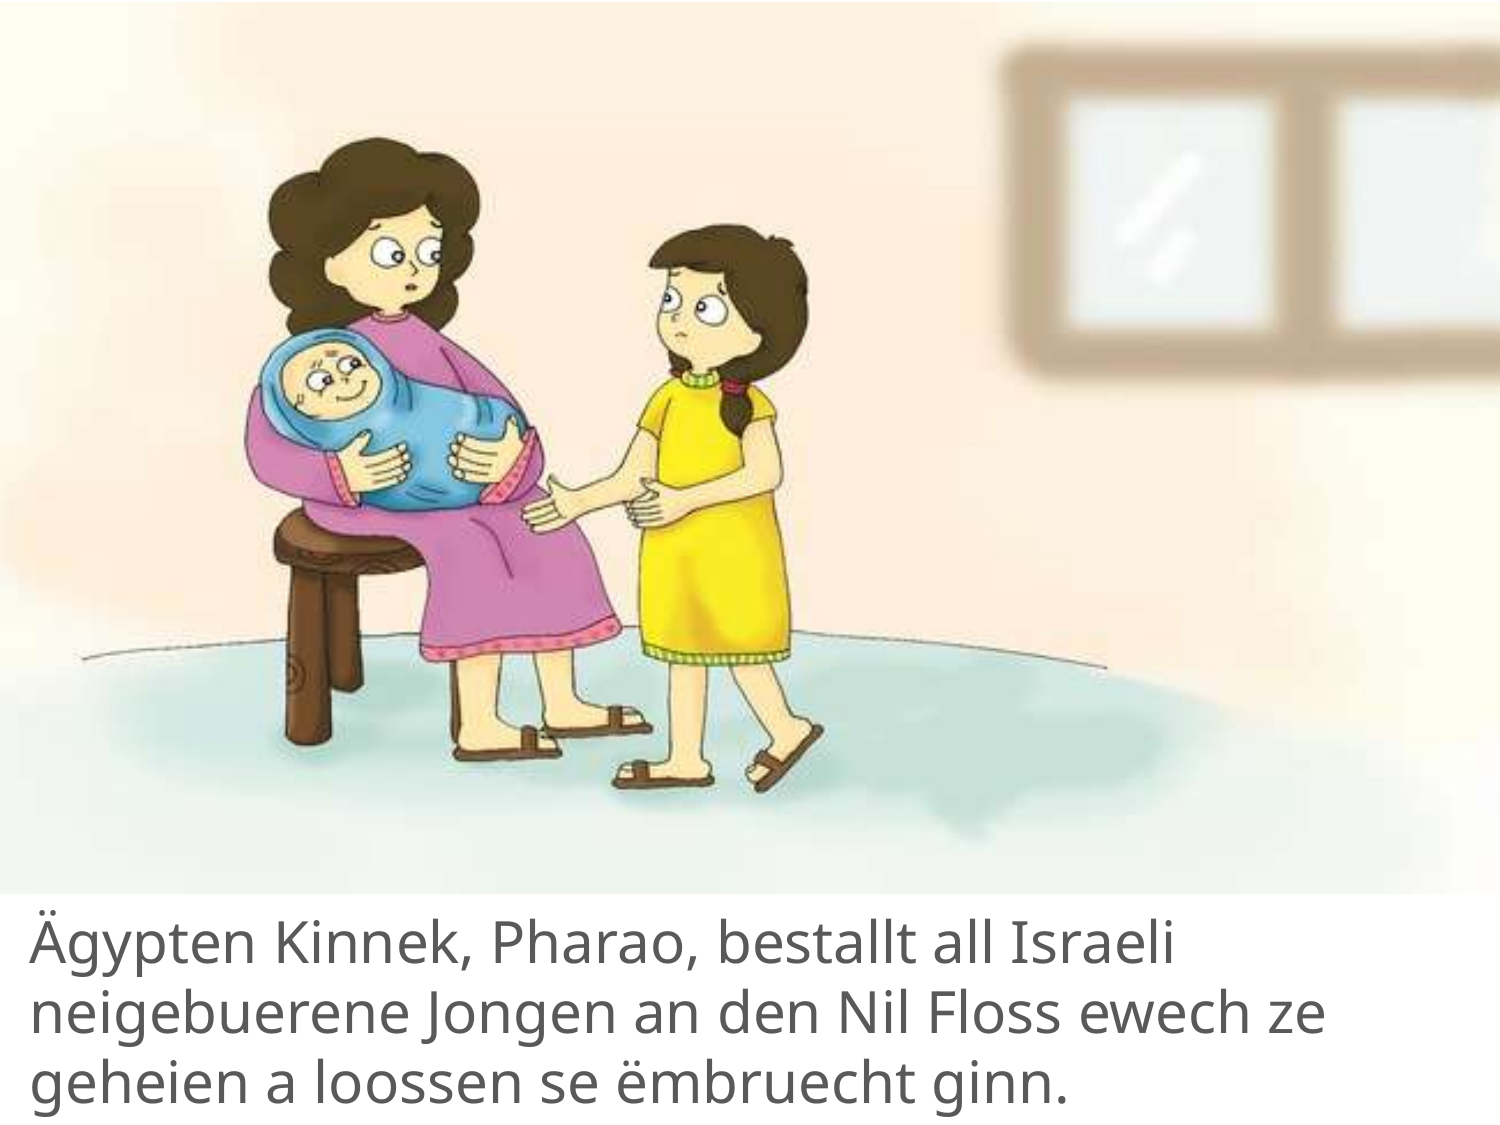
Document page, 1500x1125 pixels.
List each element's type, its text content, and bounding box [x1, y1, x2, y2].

text_box Ägypten Kinnek, Pharao, bestallt all Israeli neigebuerene Jongen an den Nil Floss ewech ze geheien a loossen se ëmbruecht ginn. [14, 901, 1486, 1123]
picture [0, 1, 1500, 894]
